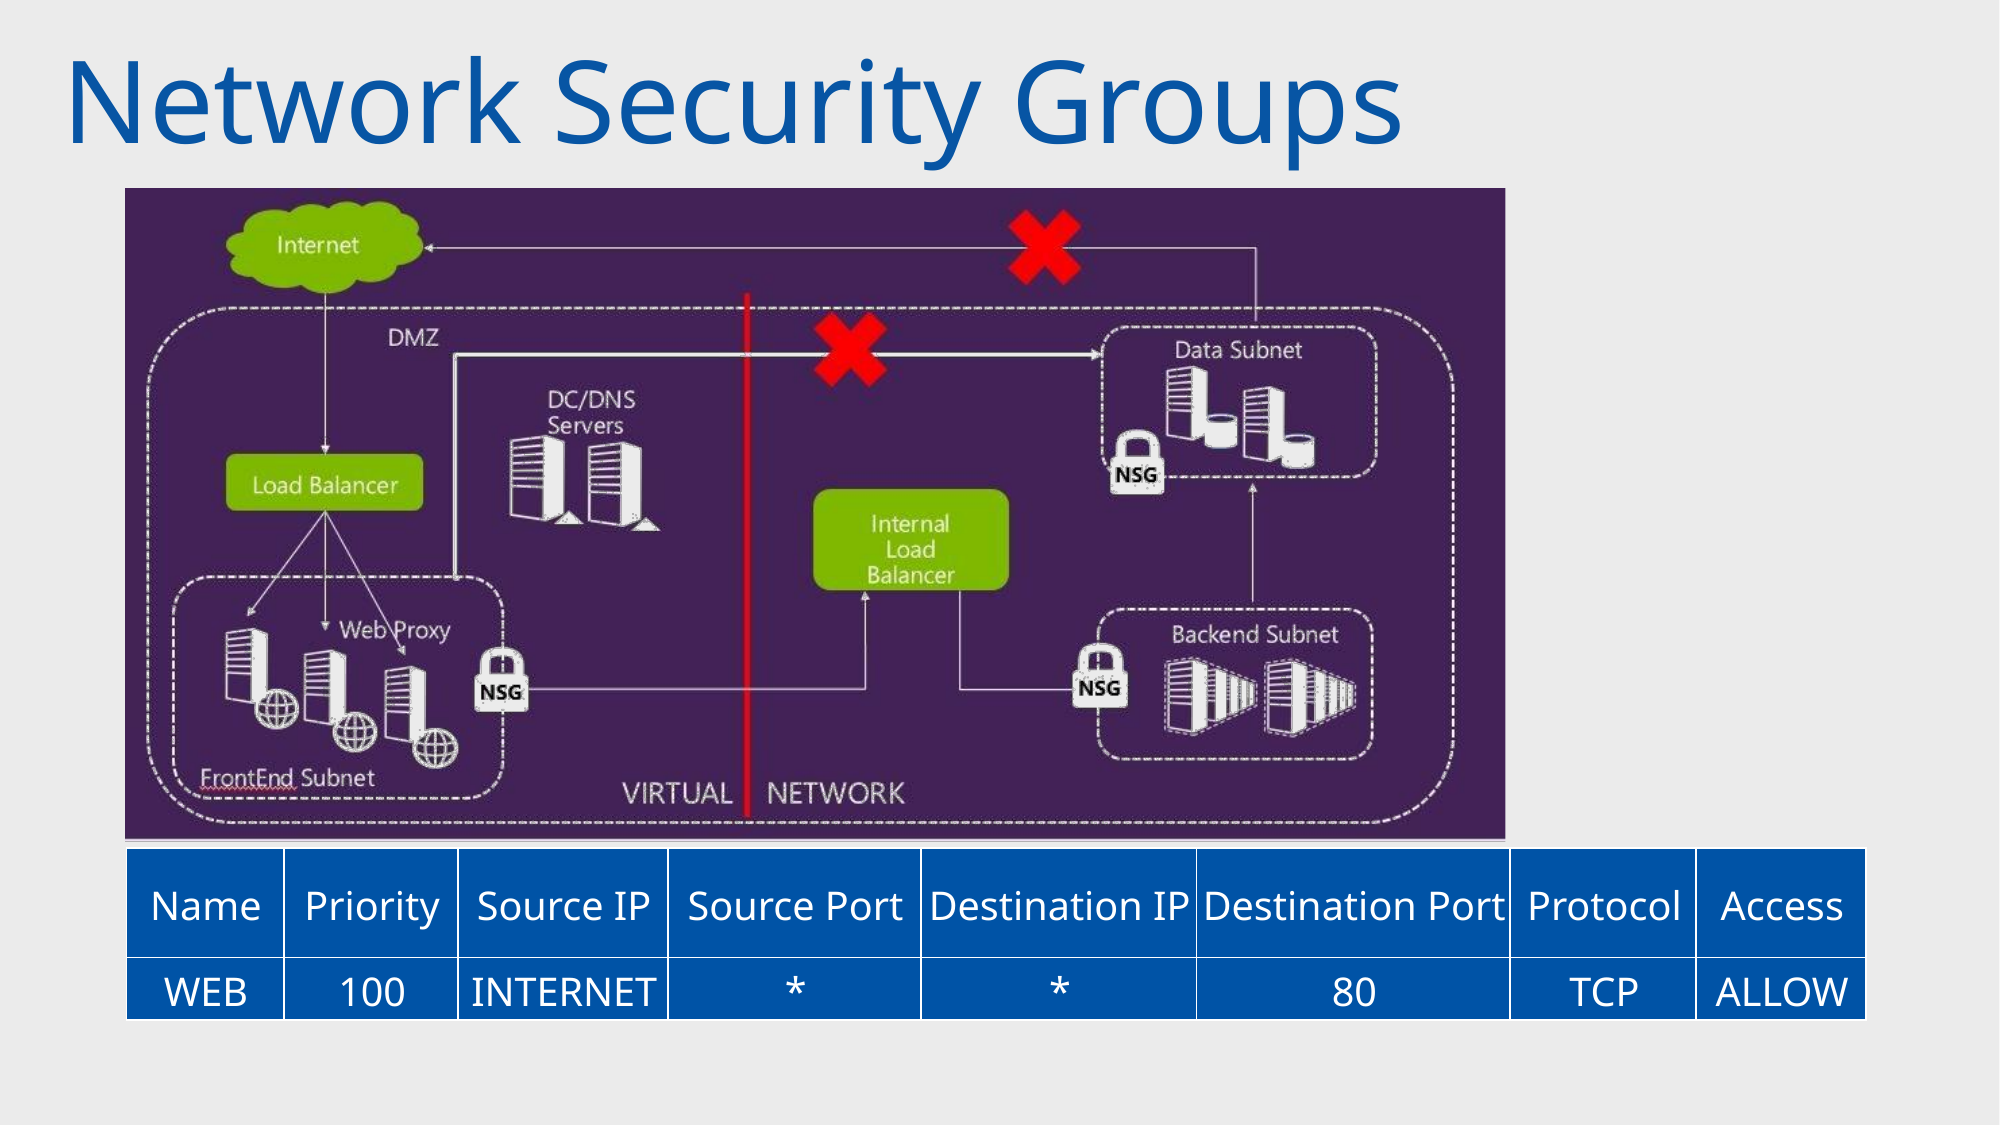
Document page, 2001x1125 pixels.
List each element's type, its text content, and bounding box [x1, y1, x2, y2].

table_cell 100 [285, 958, 457, 1019]
table_cell INTERNET [459, 958, 667, 1019]
title Network Security Groups [60, 27, 1688, 218]
table_header Priority [285, 849, 457, 957]
table_cell * [669, 958, 920, 1019]
table_cell WEB [127, 958, 283, 1019]
table_header Source Port [669, 849, 920, 957]
table_header Source IP [459, 849, 667, 957]
table_header Destination Port [1197, 849, 1509, 957]
table_cell 80 [1197, 958, 1509, 1019]
table_header Access [1697, 849, 1865, 957]
table_cell ALLOW [1697, 958, 1865, 1019]
table_cell TCP [1511, 958, 1695, 1019]
text_box [125, 188, 1506, 847]
table_header Destination IP [922, 849, 1196, 957]
table_header Protocol [1511, 849, 1695, 957]
table_cell * [922, 958, 1196, 1019]
table_header Name [127, 849, 283, 957]
